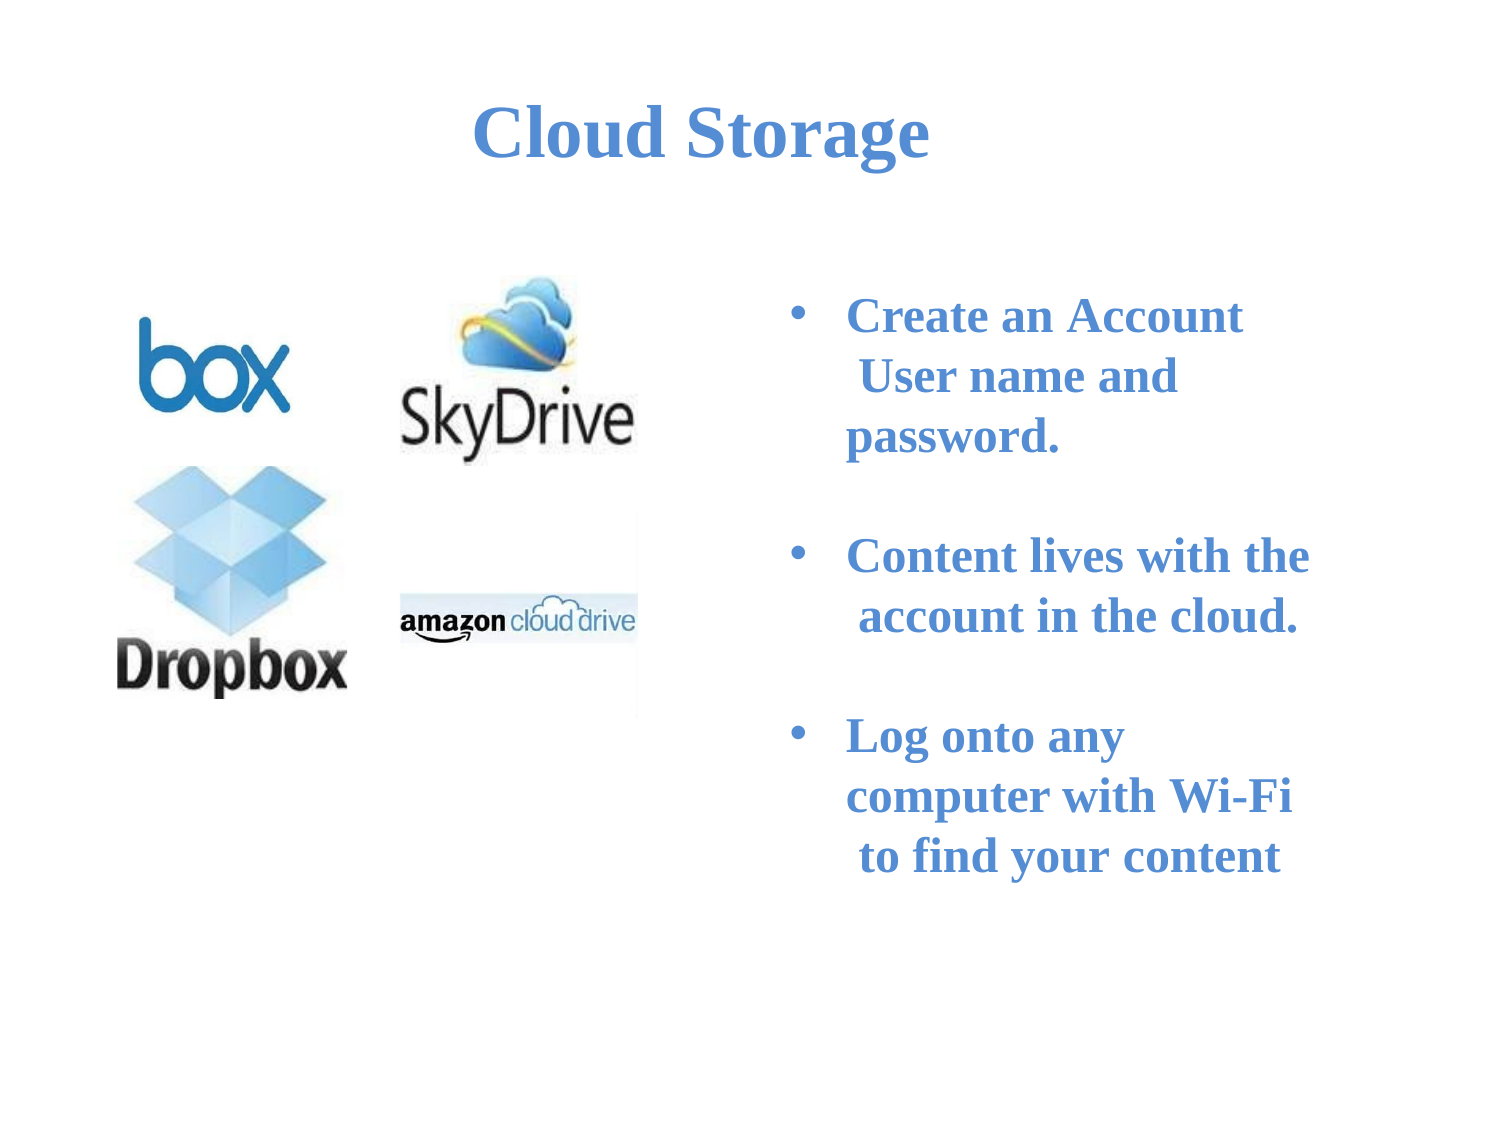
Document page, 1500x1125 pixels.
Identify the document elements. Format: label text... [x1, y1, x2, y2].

text_box Create an Account User name and password. [843, 280, 1248, 463]
text_box [399, 512, 638, 719]
text_box • [787, 277, 810, 340]
text_box • [787, 697, 810, 760]
text_box • [787, 517, 810, 580]
text_box Content lives with the account in the cloud. [843, 520, 1314, 643]
title Cloud Storage [468, 80, 934, 271]
text_box [399, 275, 638, 467]
text_box [136, 311, 294, 419]
text_box [117, 466, 348, 699]
text_box Log onto any computer with Wi-Fi to find your content [843, 700, 1298, 883]
